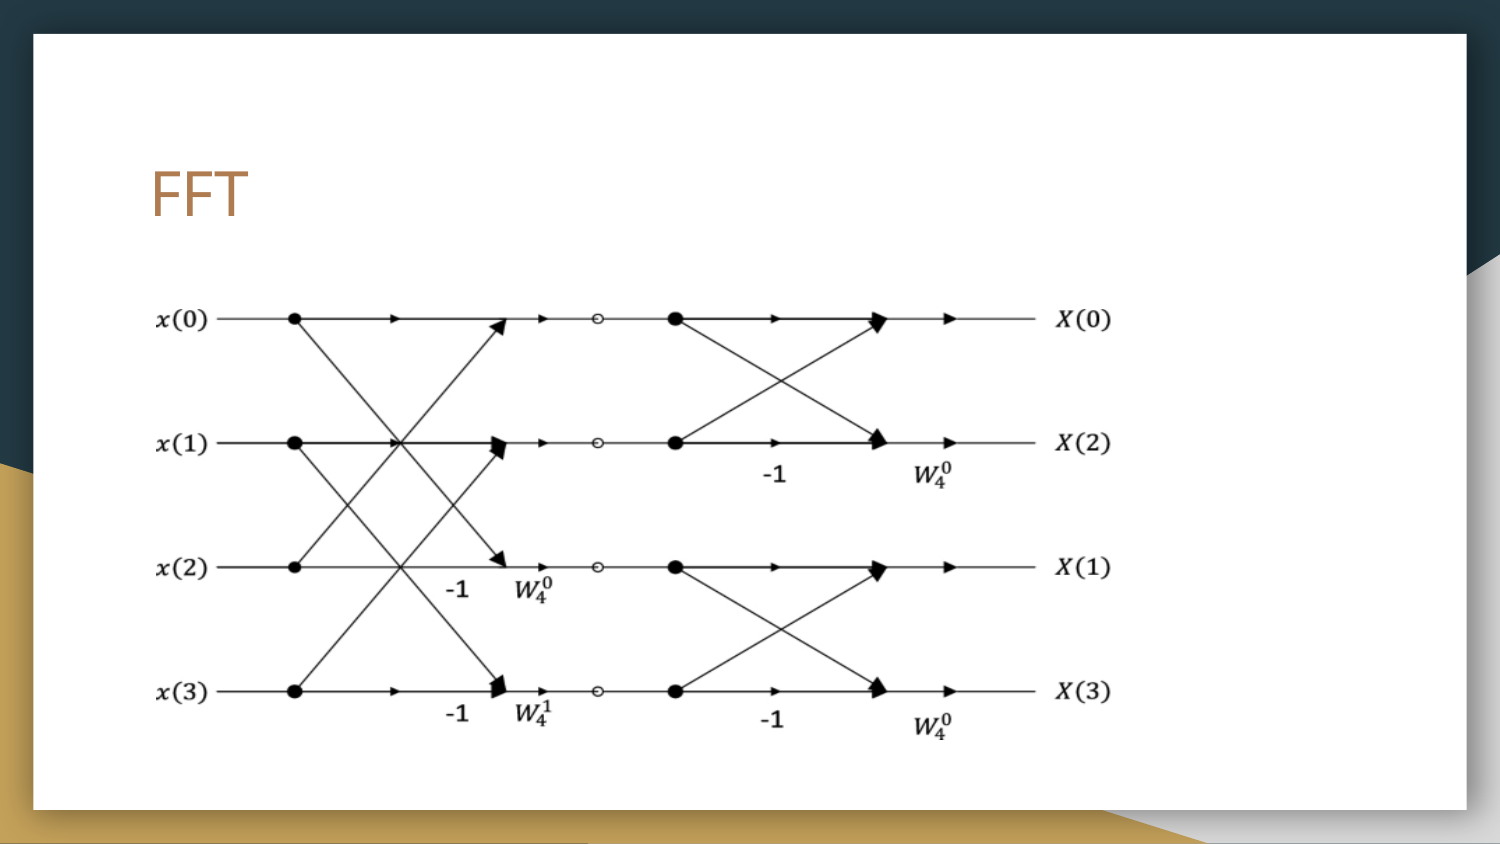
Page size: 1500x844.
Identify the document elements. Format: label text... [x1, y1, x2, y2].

title FFT [134, 138, 1366, 296]
picture [156, 309, 1112, 740]
